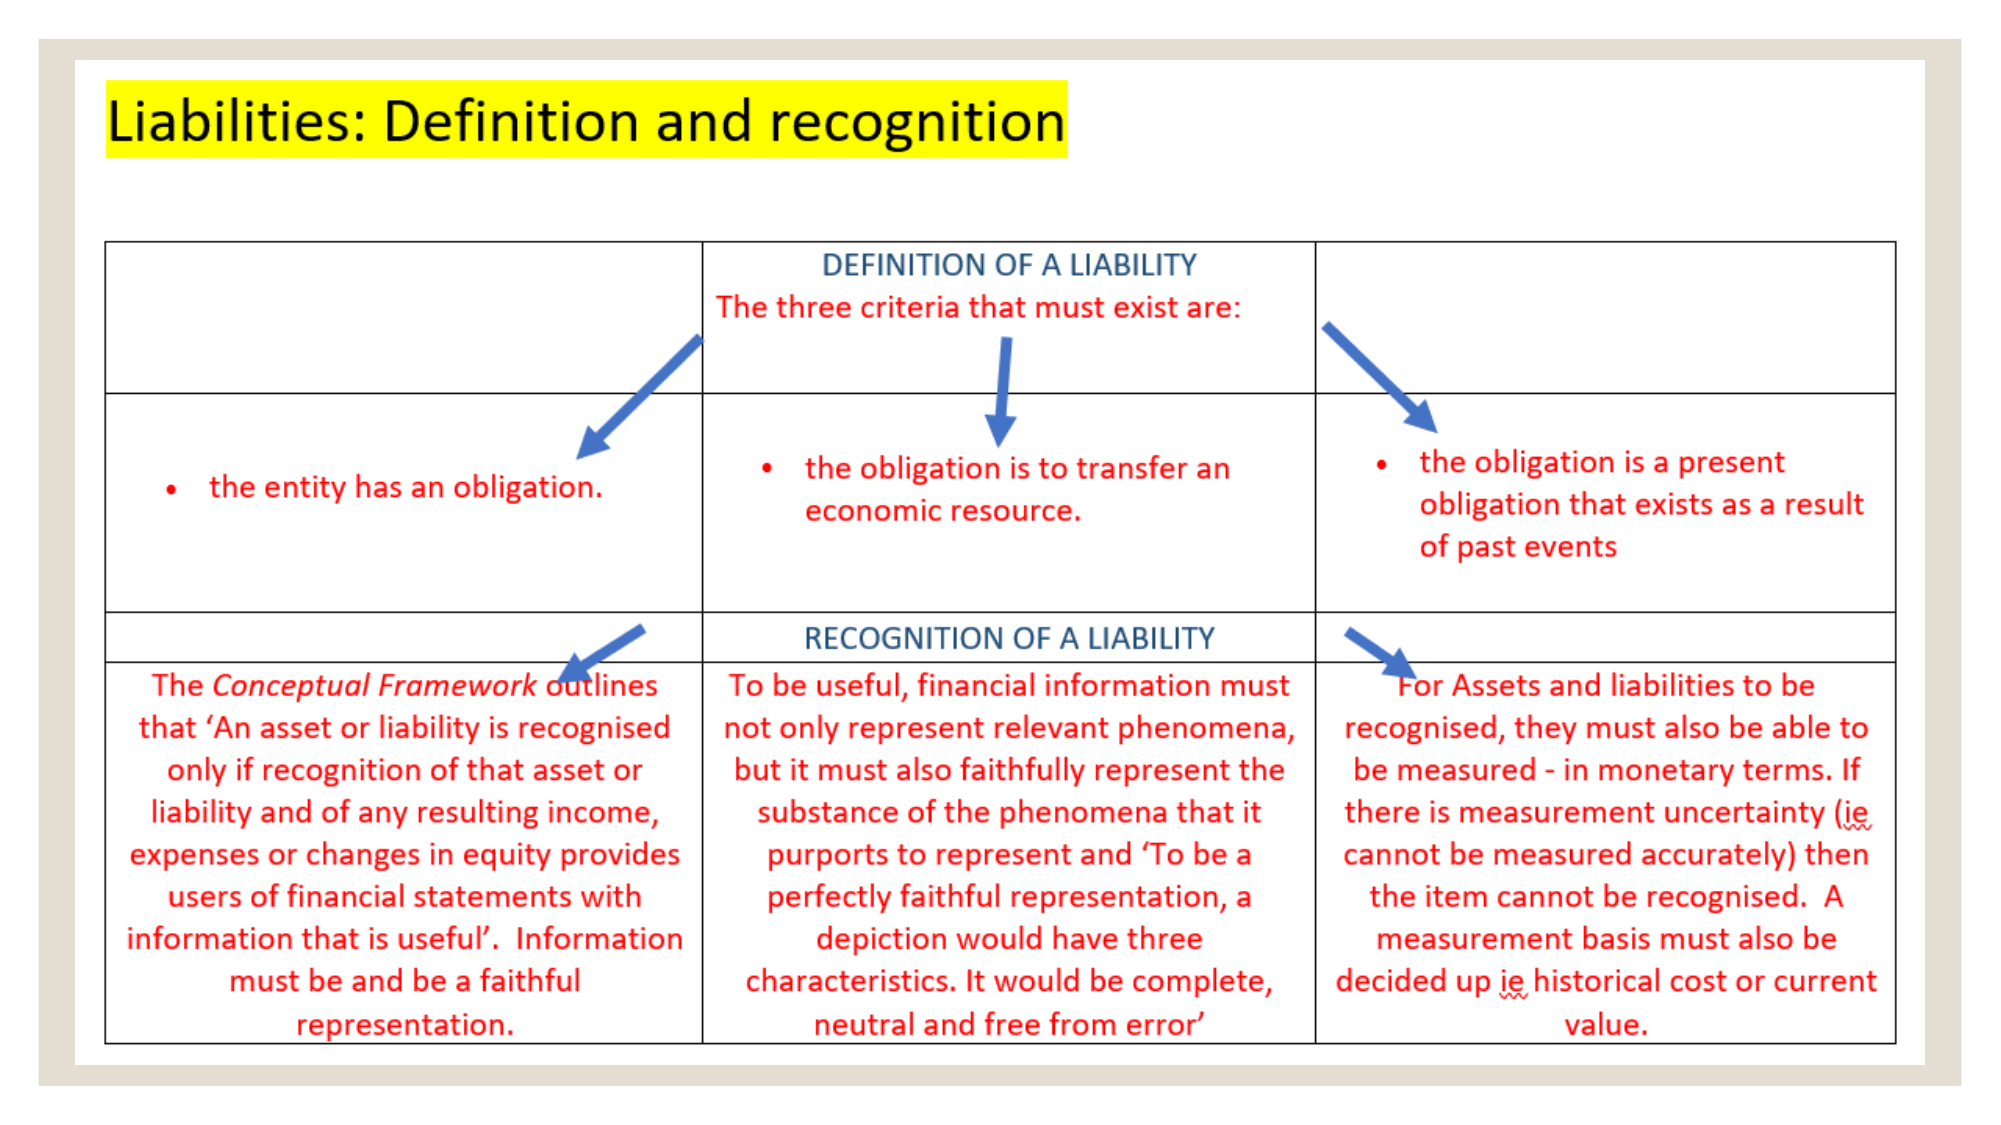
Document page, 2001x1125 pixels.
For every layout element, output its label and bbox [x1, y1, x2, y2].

picture [75, 60, 1925, 1065]
